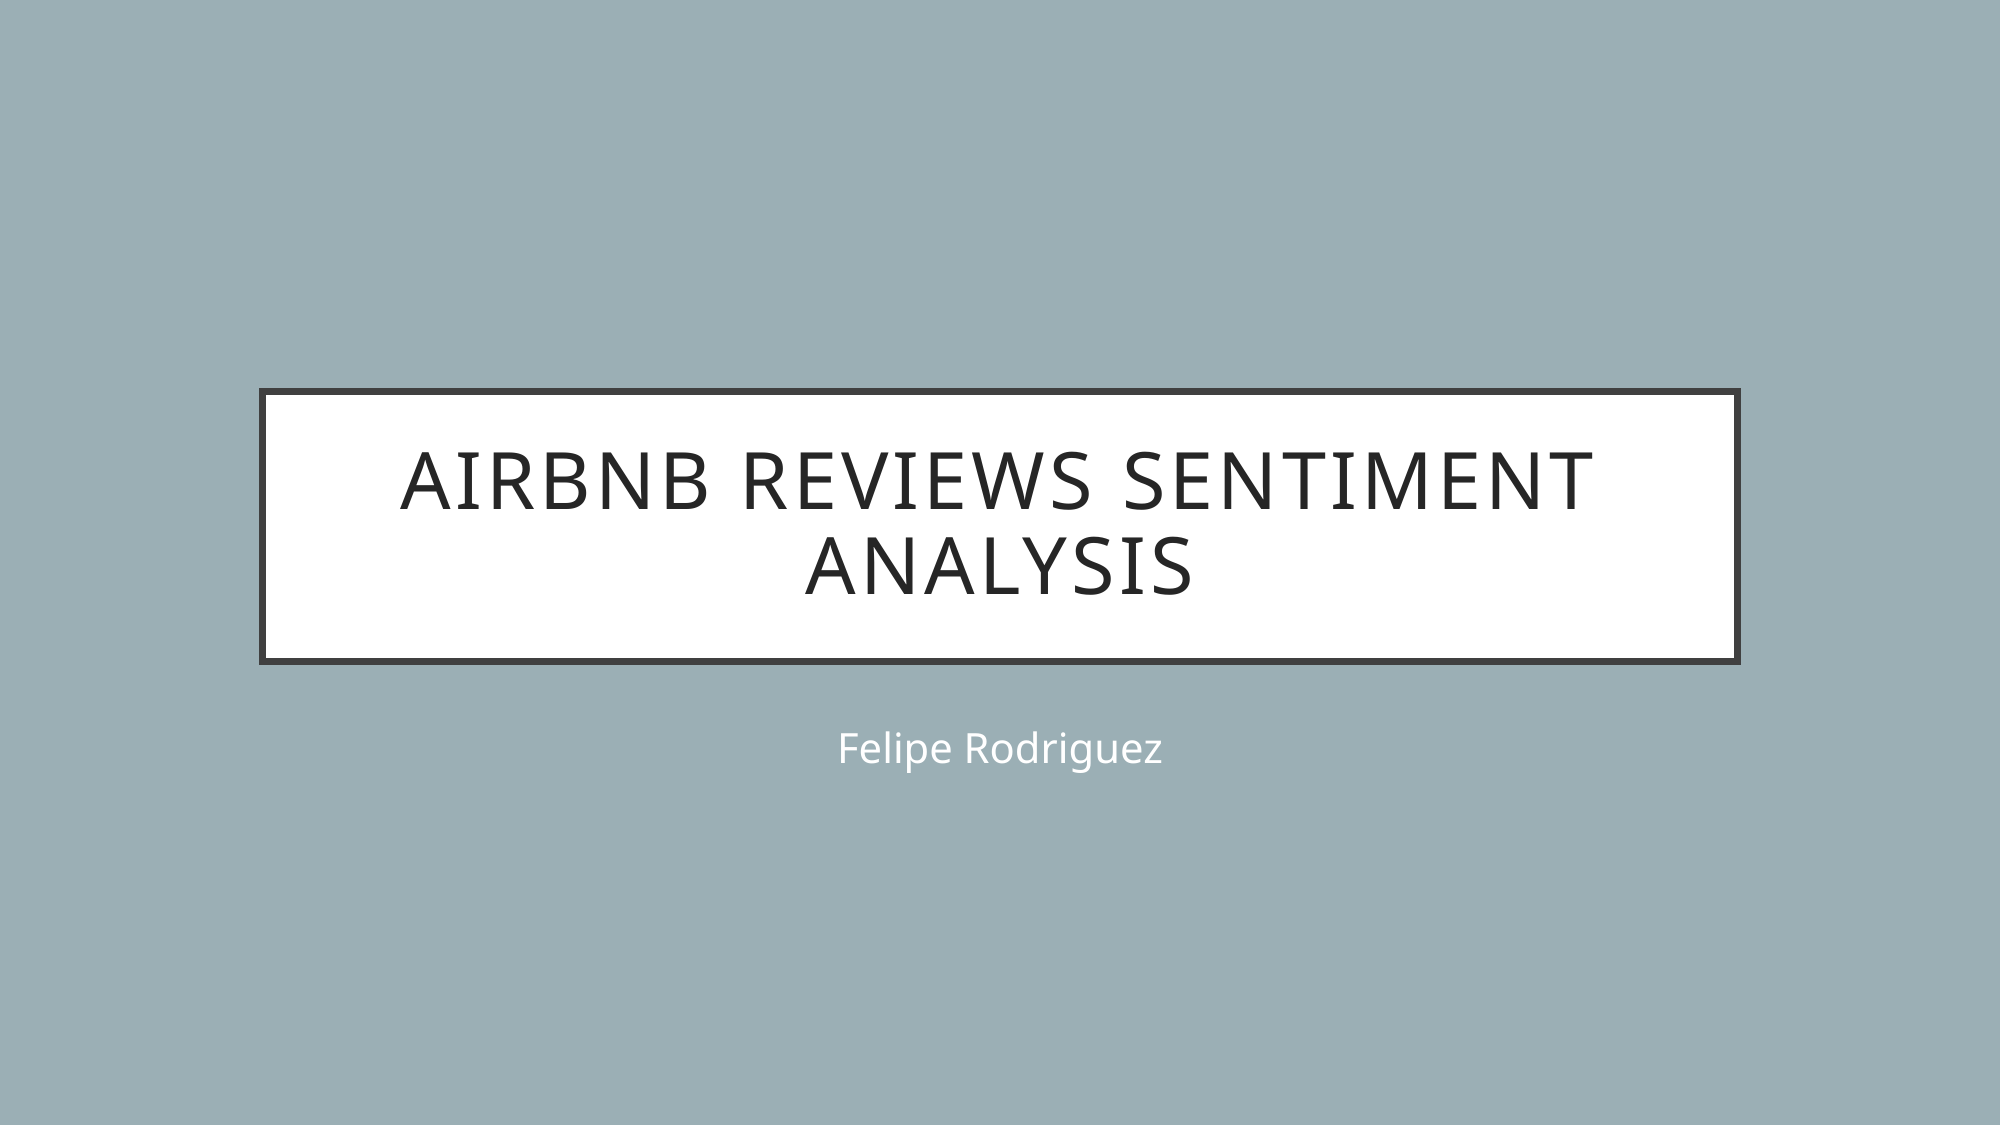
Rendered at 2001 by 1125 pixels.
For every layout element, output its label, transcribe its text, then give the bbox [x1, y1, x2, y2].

subtitle Felipe Rodriguez [442, 713, 1558, 918]
title Airbnb Reviews Sentiment Analysis [259, 388, 1741, 665]
